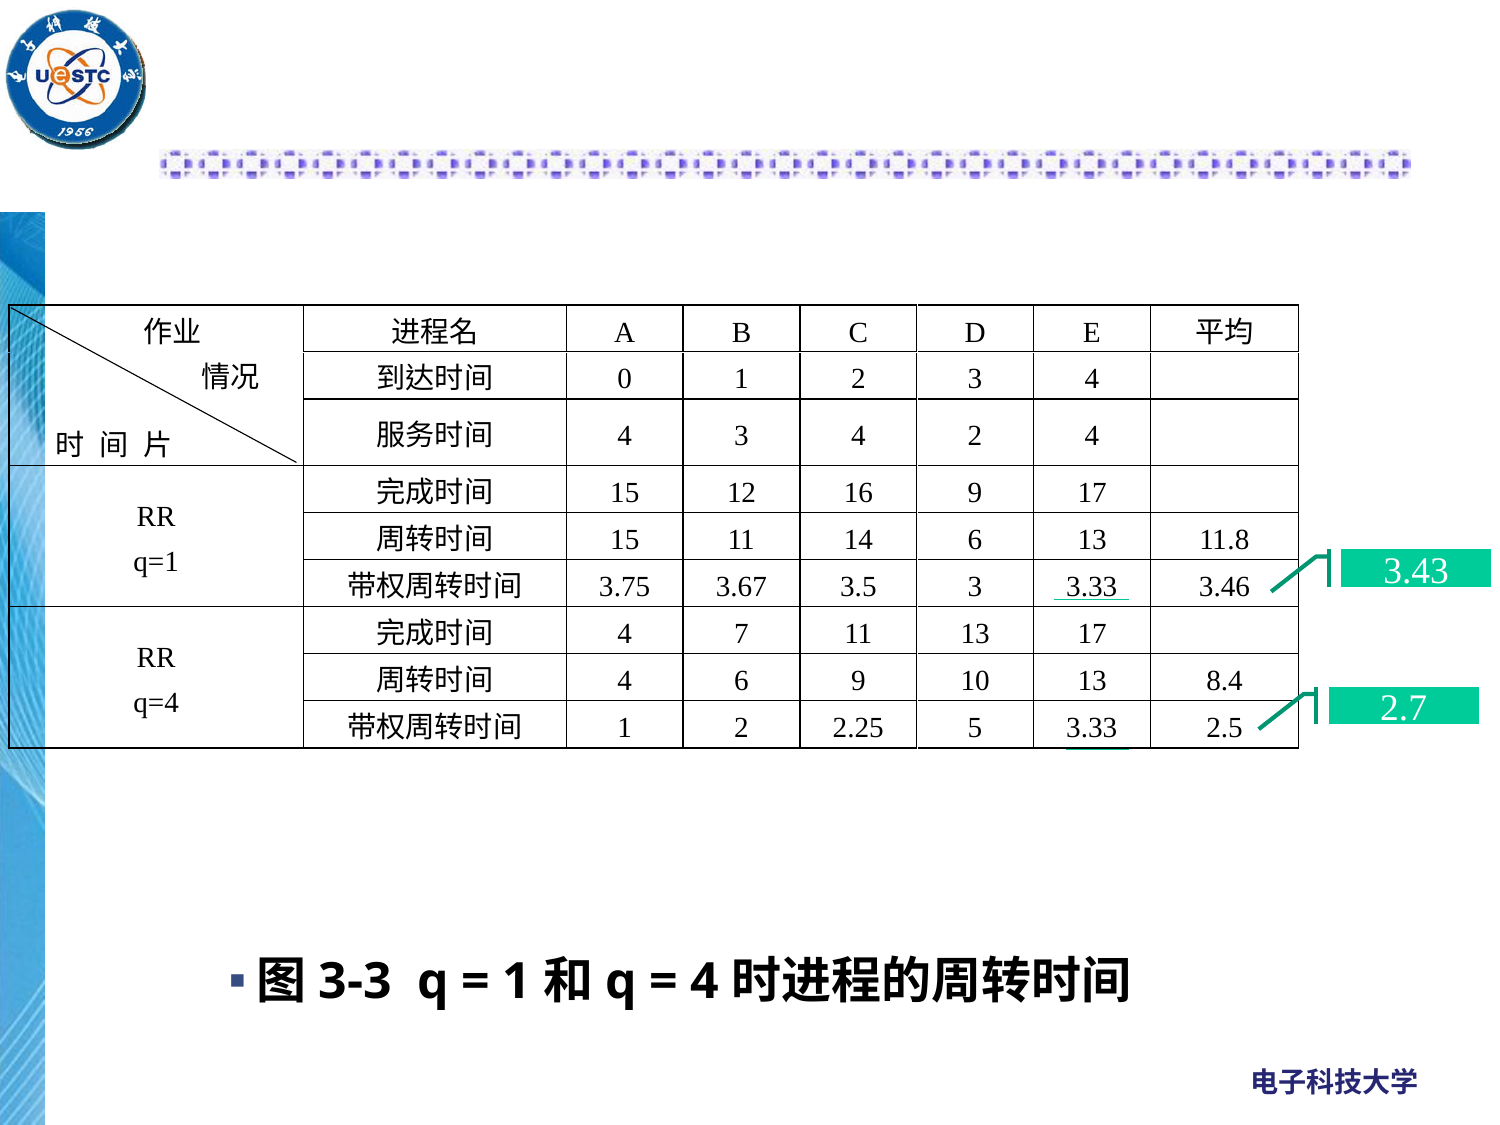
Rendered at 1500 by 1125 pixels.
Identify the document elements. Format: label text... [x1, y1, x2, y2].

picture [5, 0, 146, 150]
picture [159, 149, 1411, 179]
picture [0, 212, 1339, 1125]
text_box 2.7 [1339, 687, 1479, 724]
list 图3-3 q = 1和q = 4时进程的周转时间 [213, 941, 1339, 1000]
text_box 3.43 [1341, 549, 1491, 587]
